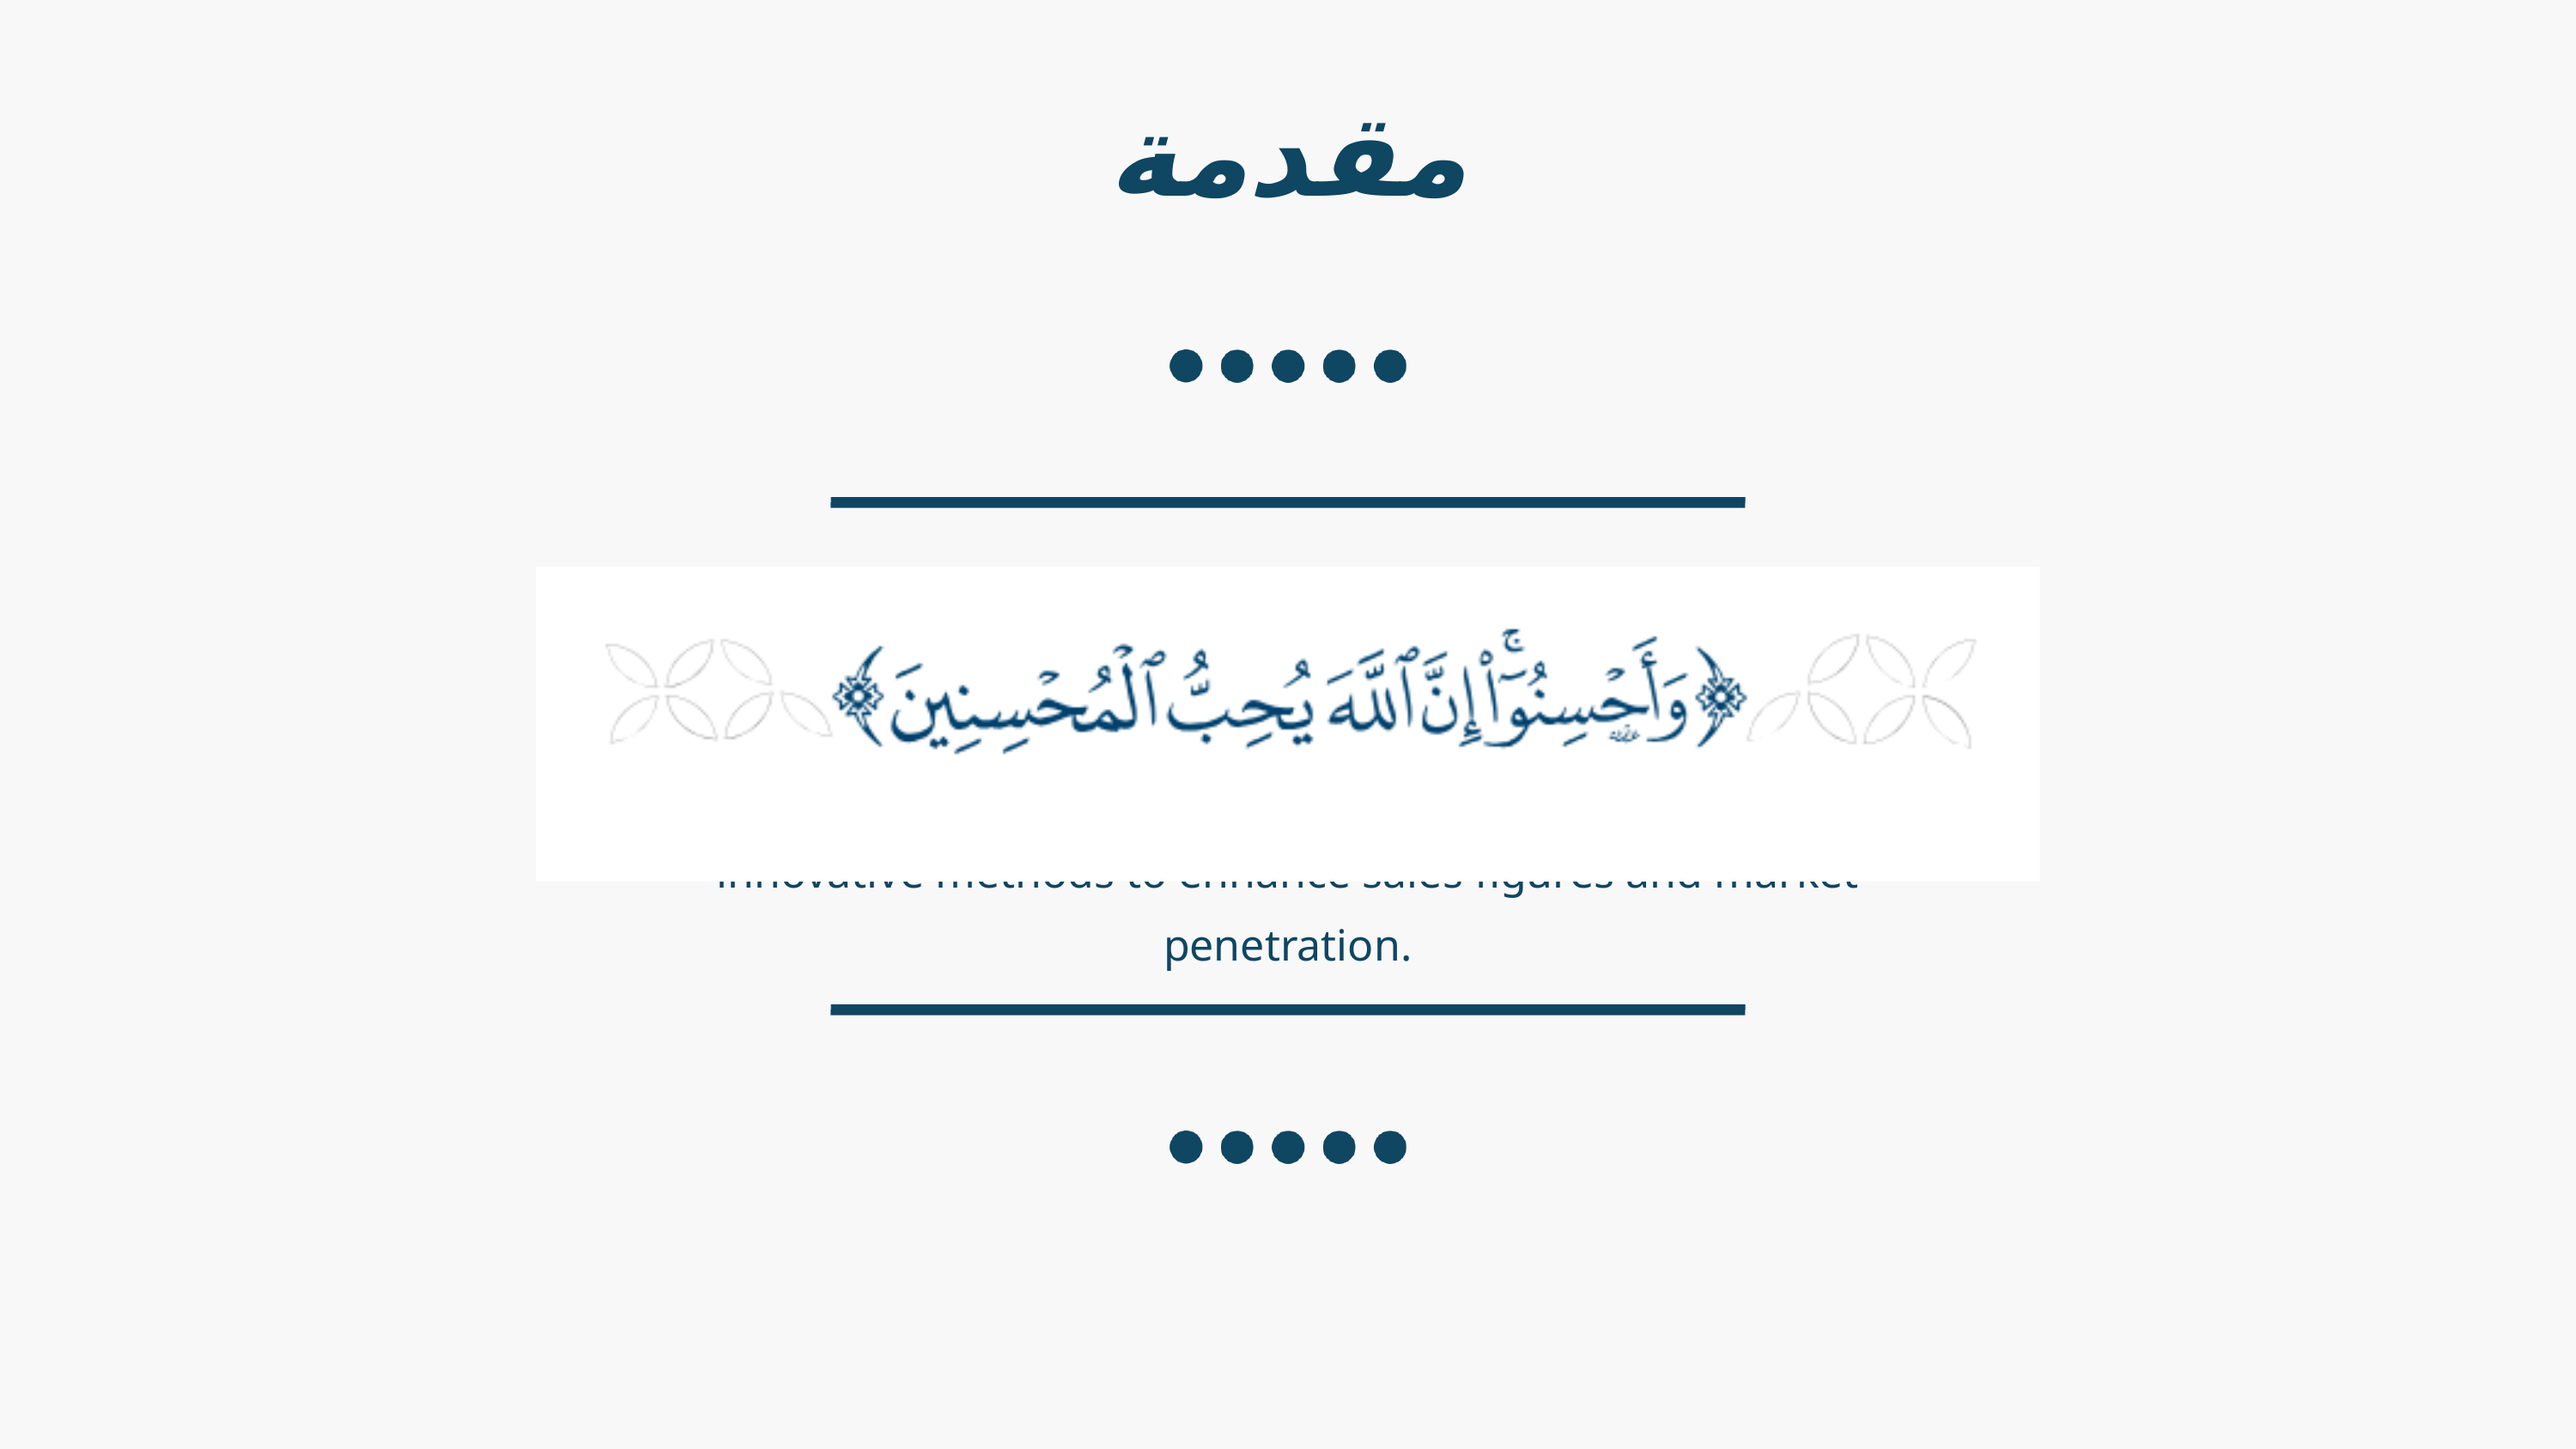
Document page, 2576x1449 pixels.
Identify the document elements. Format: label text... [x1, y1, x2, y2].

text_box [1170, 1129, 1406, 1165]
text_box مقدمة [720, 58, 1856, 220]
text_box Our project aims to analyze, strategize, and implement techniques to boost product sales for Warner & Spencer. We recognize the importance of a robust sales strategy and intend to explore innovative methods to enhance sales figures and market penetration. [586, 882, 1990, 970]
text_box [1170, 348, 1406, 384]
text_box [536, 567, 2040, 882]
